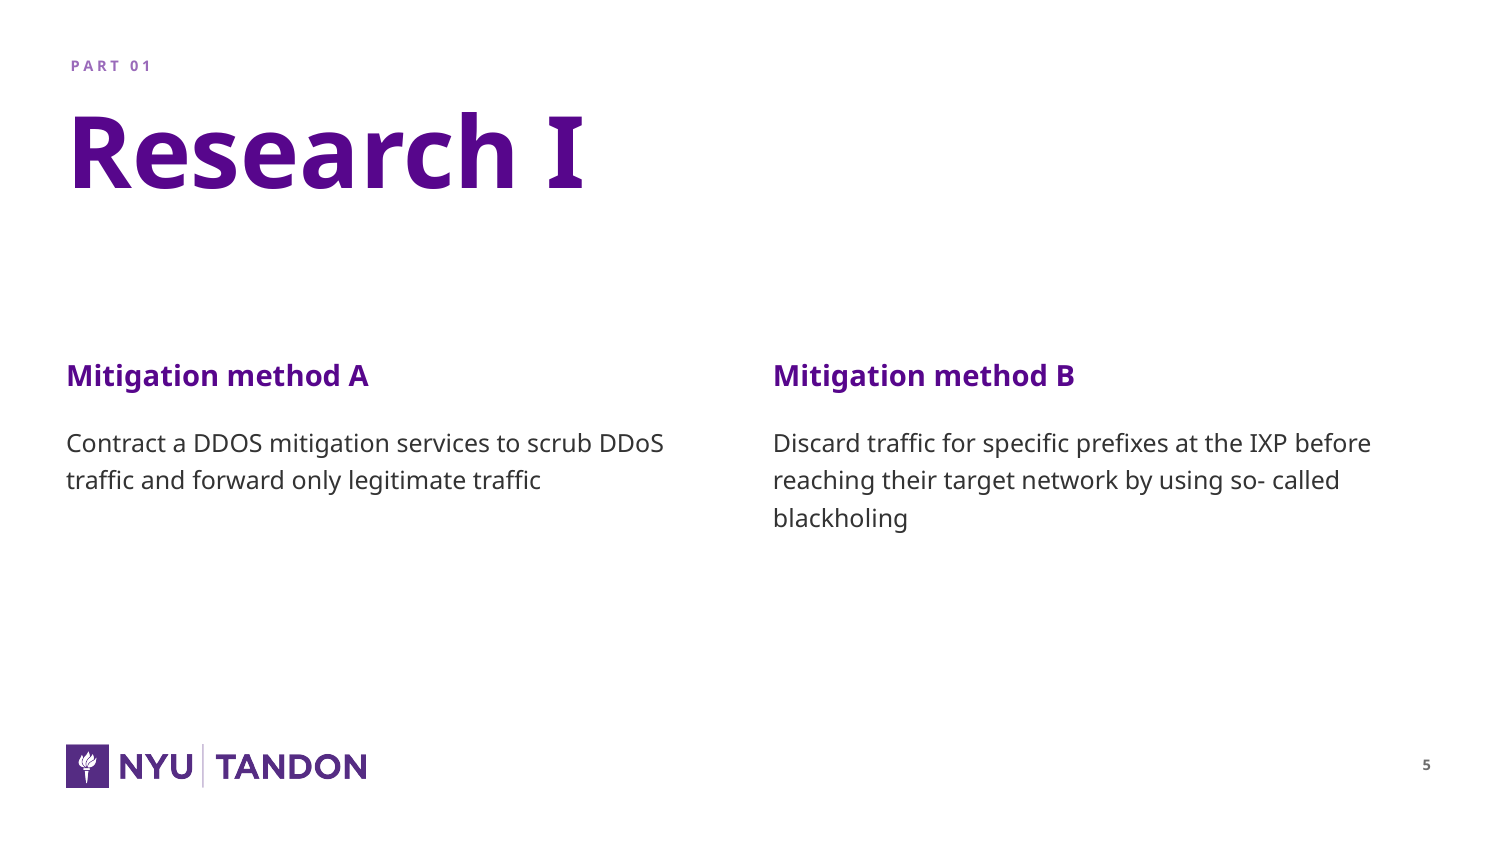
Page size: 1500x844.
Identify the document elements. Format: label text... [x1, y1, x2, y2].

subtitle Mitigation method A [51, 337, 708, 405]
picture [66, 744, 366, 788]
list Discard traffic for specific prefixes at the IXP before reaching their target network by using so- called blackholing [757, 405, 1414, 702]
title Research I [51, 96, 863, 283]
text_box P A R T 0 1 [55, 41, 456, 92]
subtitle Mitigation method B [757, 337, 1414, 405]
list Contract a DDOS mitigation services to scrub DDoS traffic and forward only legitimate traffic [51, 405, 708, 702]
